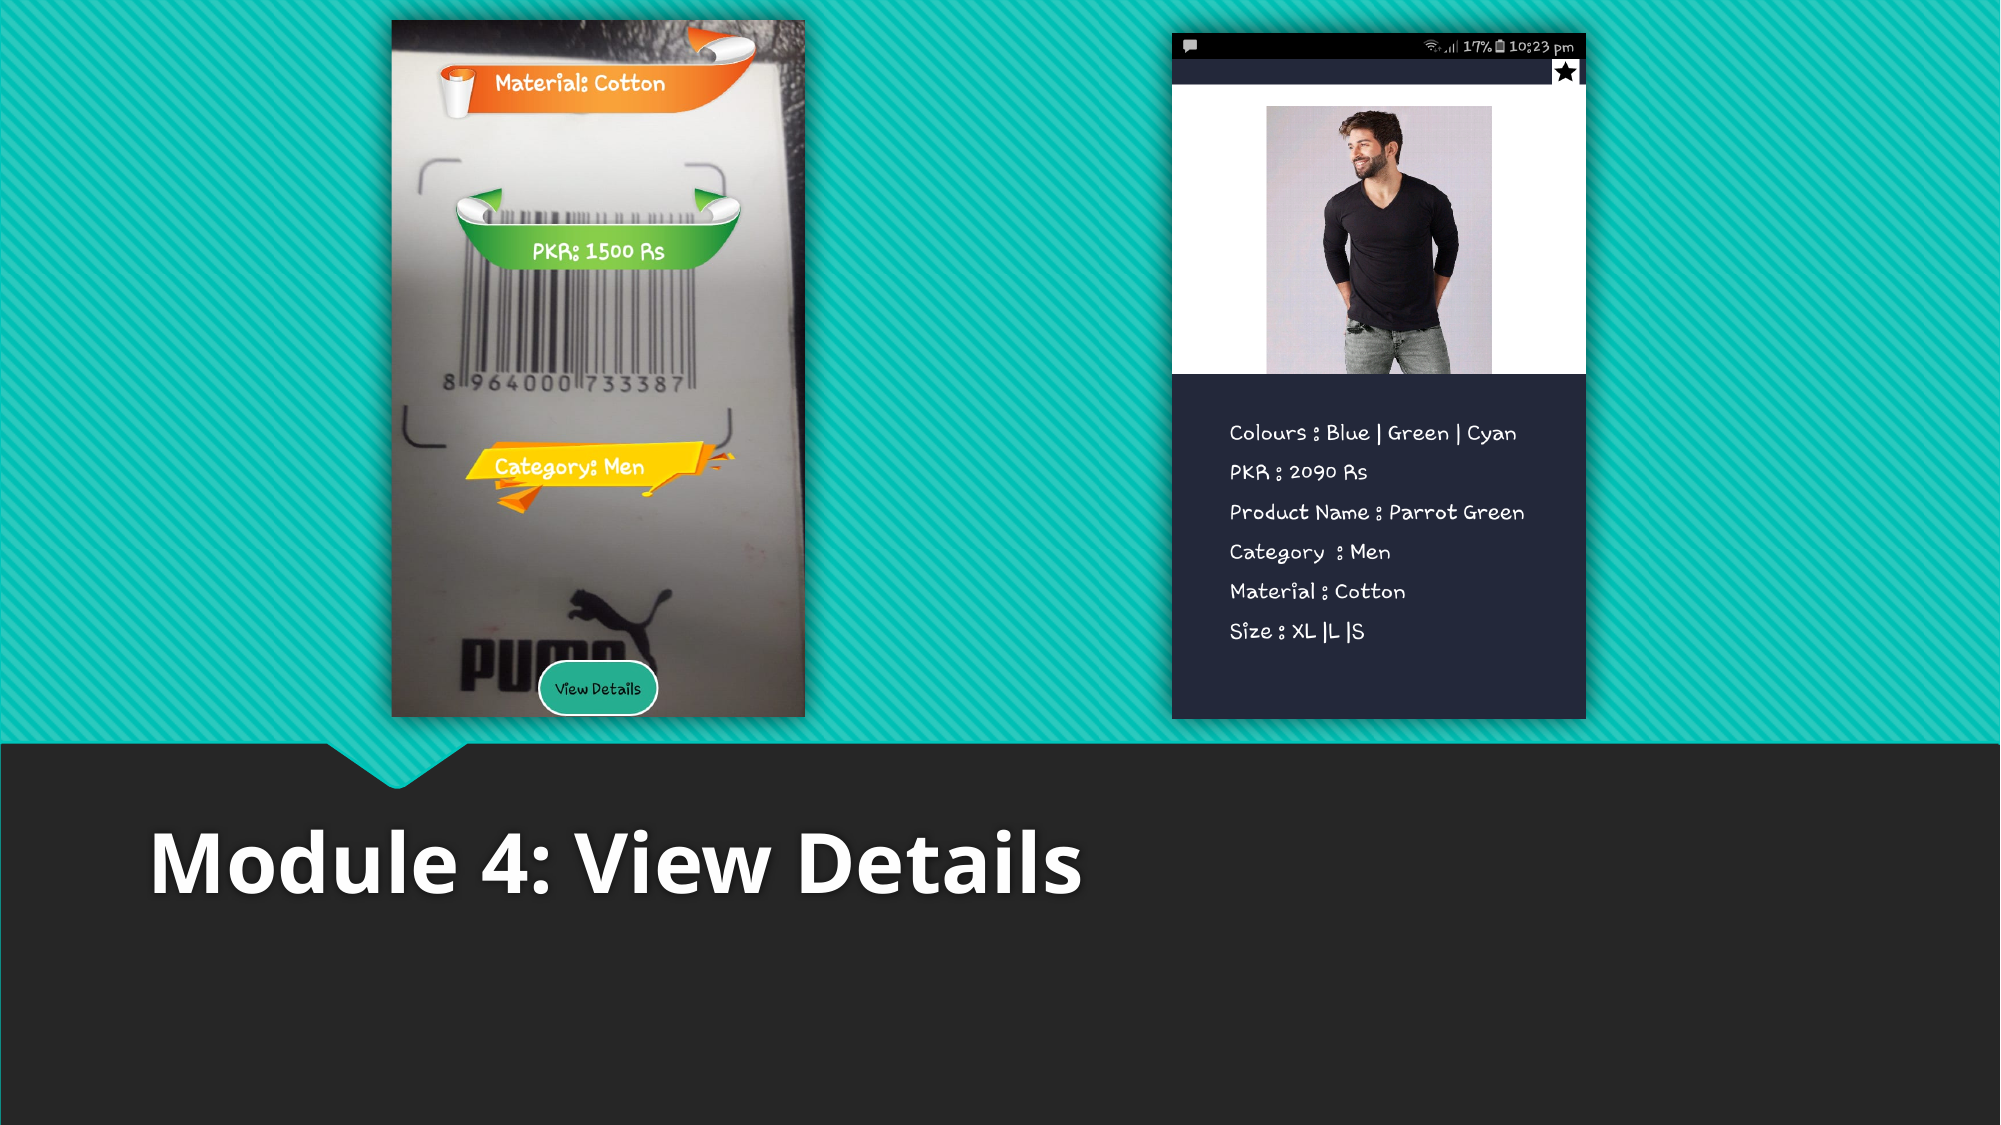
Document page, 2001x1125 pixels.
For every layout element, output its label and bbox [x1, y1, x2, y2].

picture [391, 20, 806, 717]
text_box [0, 742, 2000, 1125]
picture [1172, 32, 1587, 719]
text_box [0, 0, 2000, 742]
